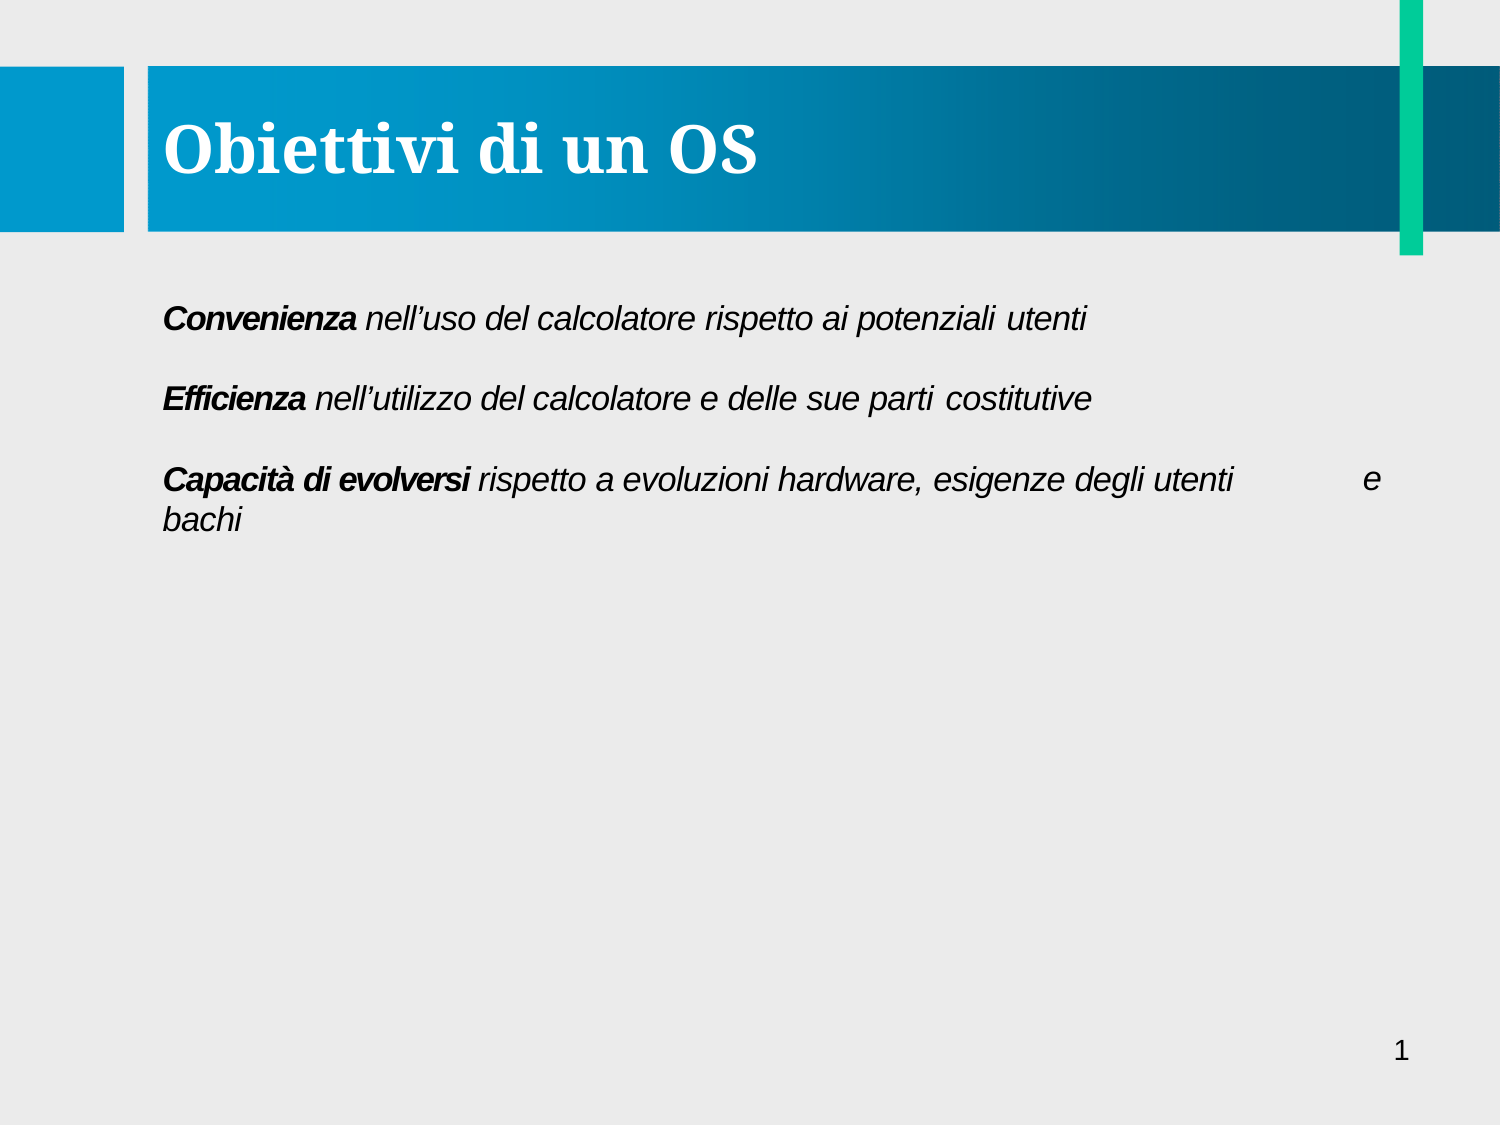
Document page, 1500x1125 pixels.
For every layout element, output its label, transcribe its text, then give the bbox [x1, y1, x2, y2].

text_box e [1360, 453, 1384, 498]
text_box [1399, 0, 1424, 256]
text_box [0, 66, 124, 233]
text_box Convenienza nell’uso del calcolatore rispetto ai potenziali utenti Efficienza nell’utilizzo del calcolatore e delle sue parti costitutive Capacità di evolversi rispetto a evoluzioni hardware, esigenze degli utenti bachi [160, 293, 1247, 539]
title Obiettivi di un OS [100, 64, 1400, 295]
text_box [1424, 66, 1500, 232]
slide_number 1 [1373, 1031, 1415, 1125]
